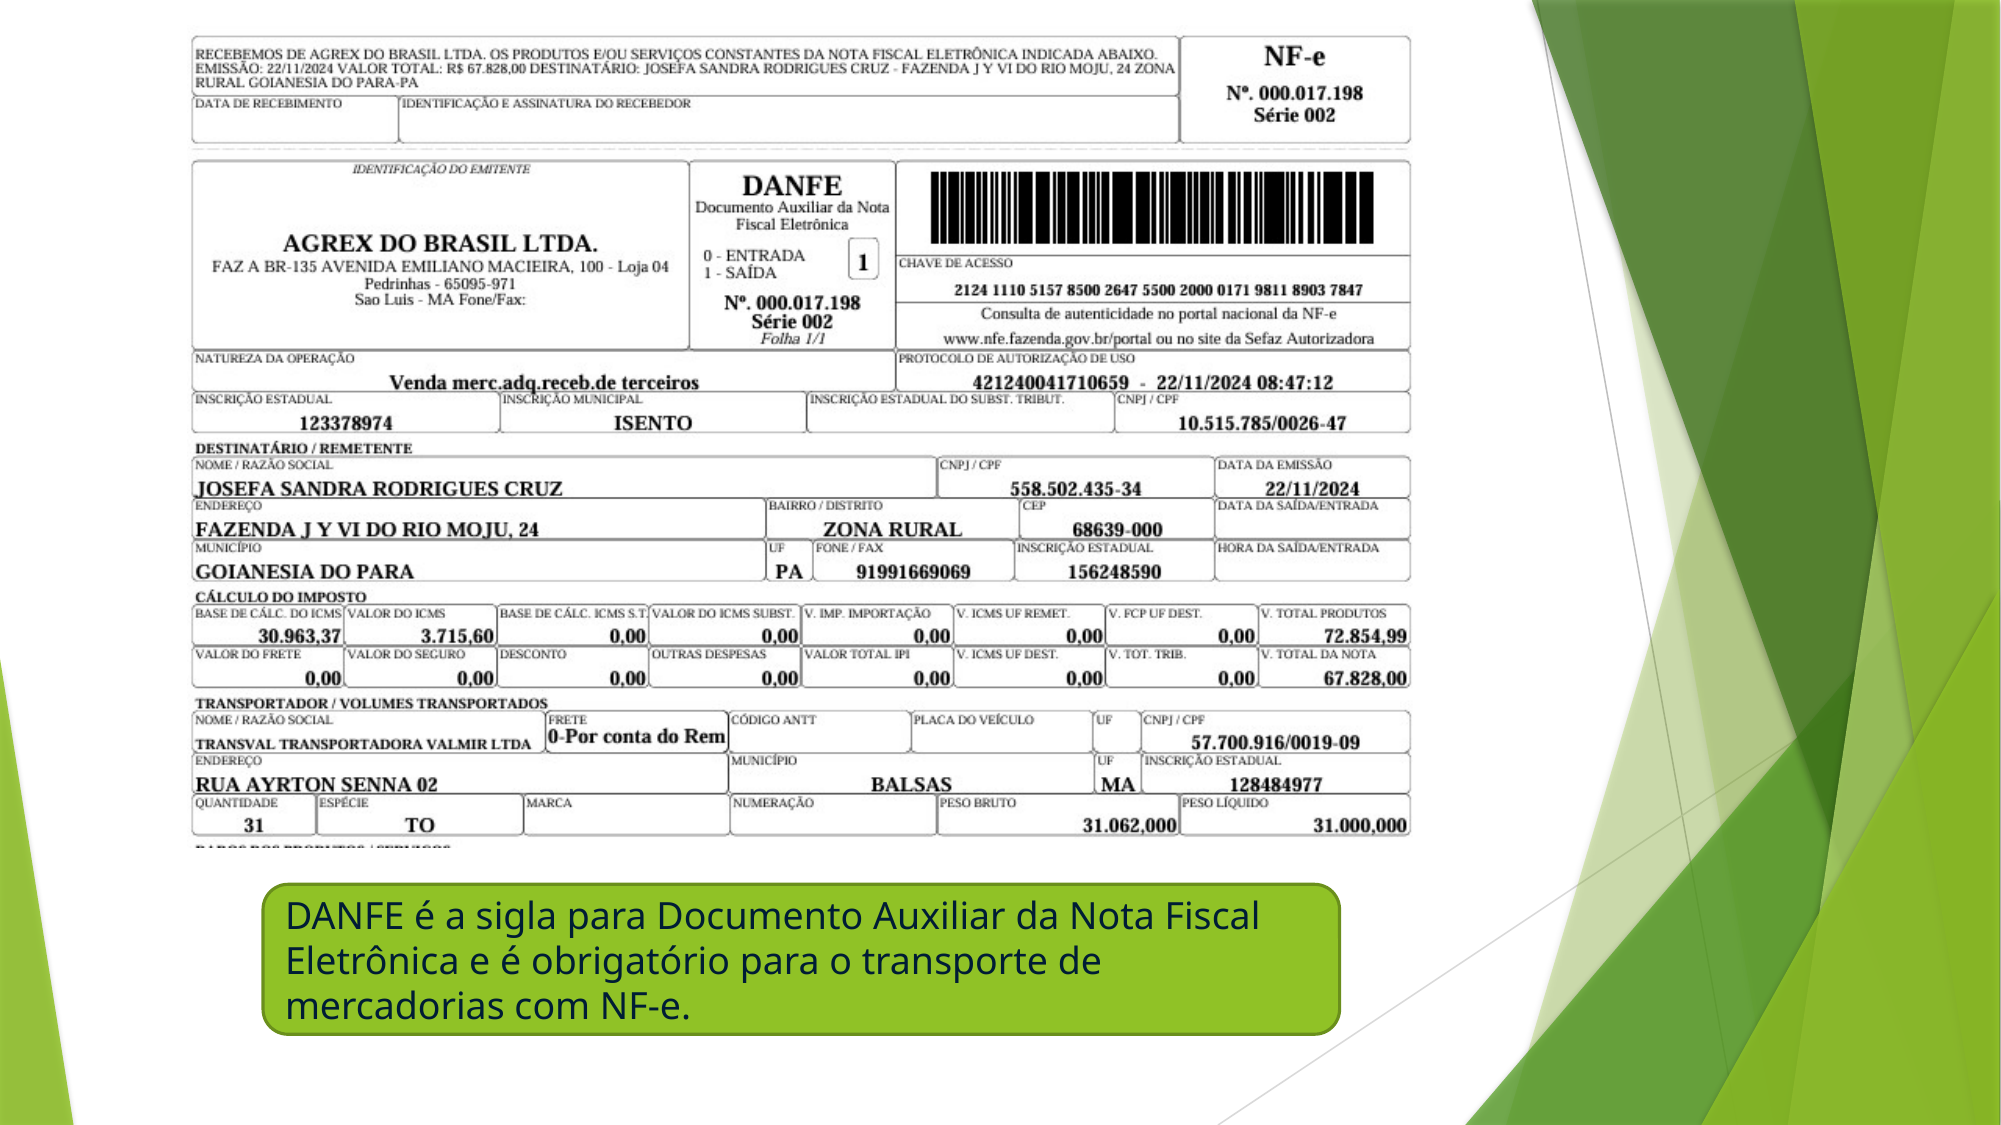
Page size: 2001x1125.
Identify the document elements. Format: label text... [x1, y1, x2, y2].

picture [186, 25, 1416, 849]
text_box DANFE é a sigla para Documento Auxiliar da Nota Fiscal Eletrônica e é obrigatório para o transporte de mercadorias com NF-e. [261, 882, 1342, 1036]
